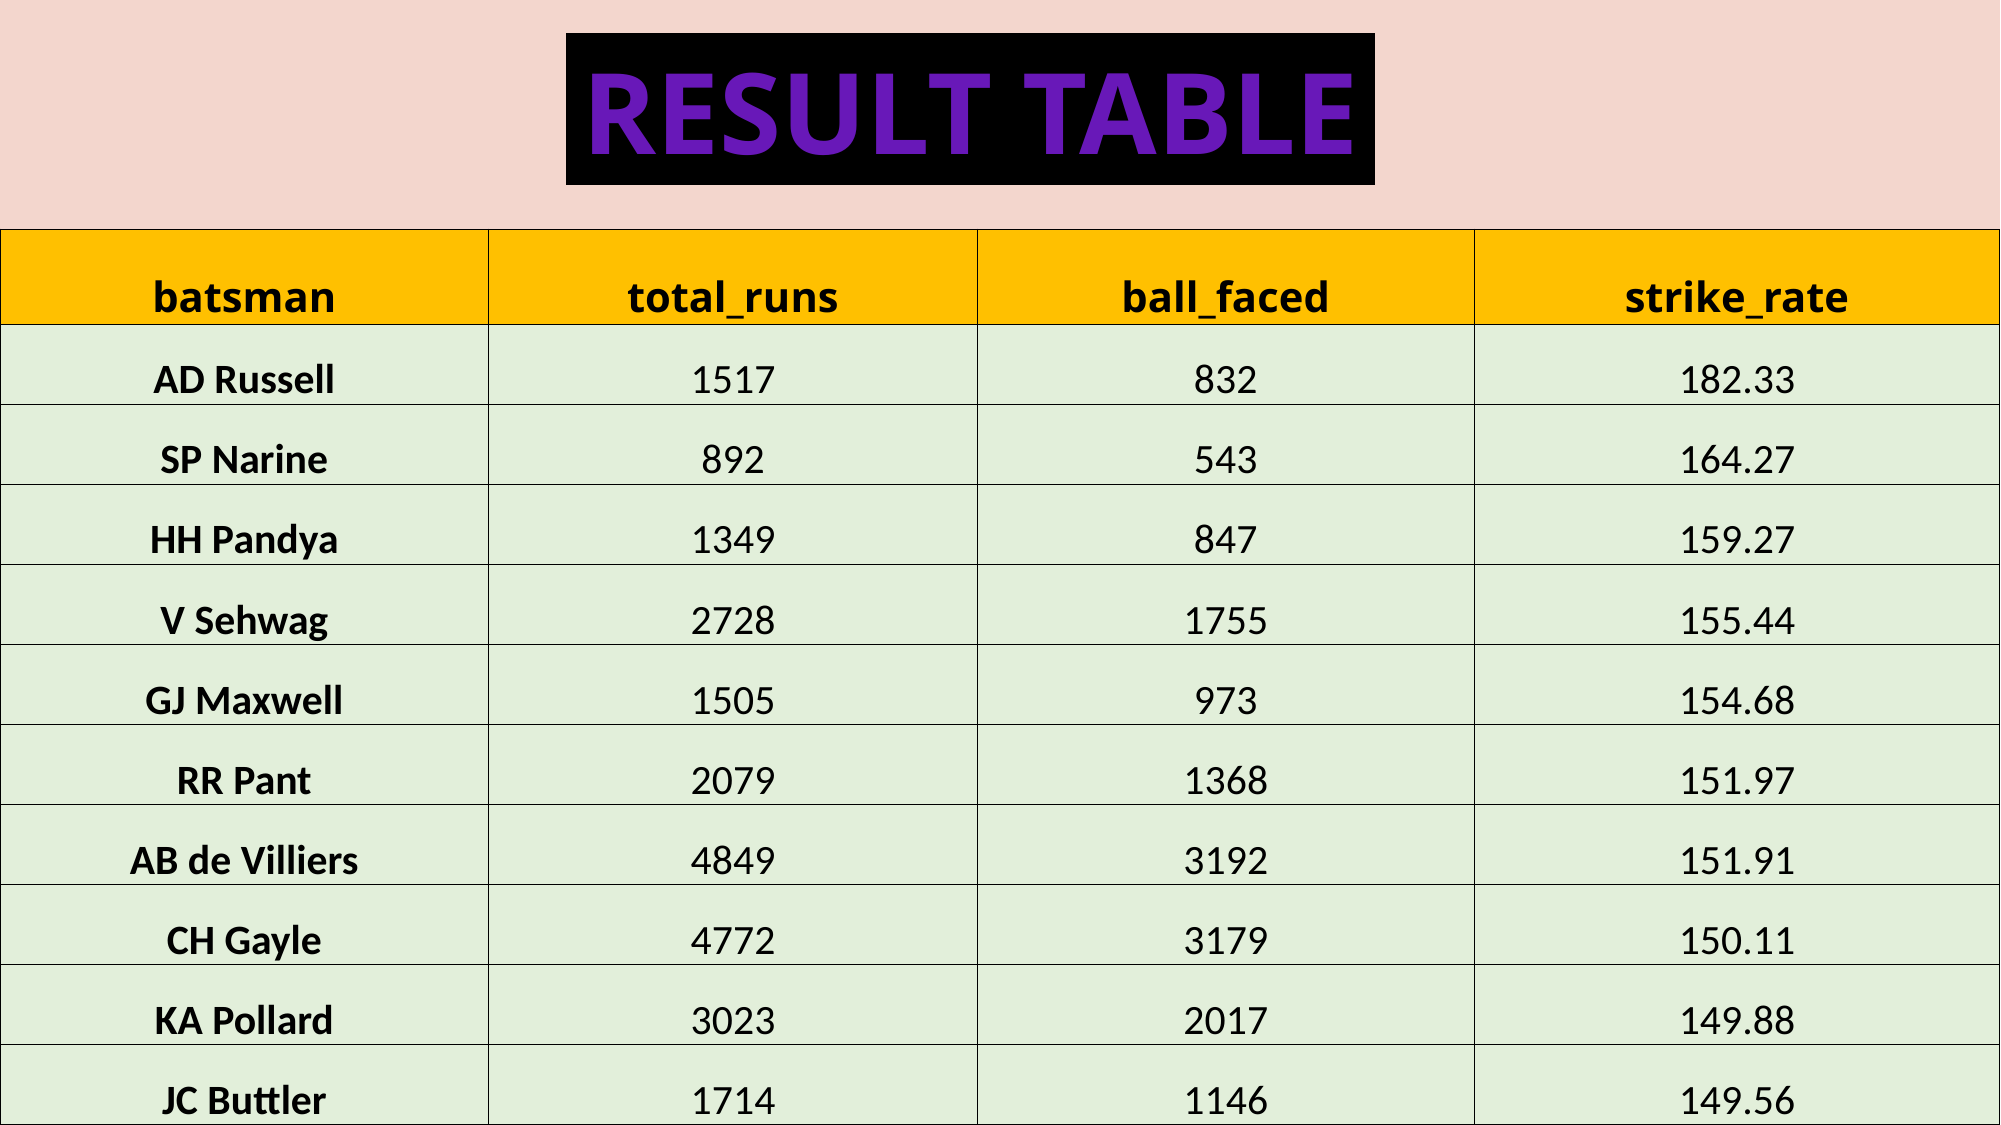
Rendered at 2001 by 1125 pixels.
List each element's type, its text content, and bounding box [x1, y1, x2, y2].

table_cell AB de Villiers [1, 805, 488, 884]
table_cell 164.27 [1475, 405, 1999, 484]
table_cell 1146 [978, 1045, 1474, 1124]
table_cell KA Pollard [1, 965, 488, 1044]
table_cell 2728 [489, 565, 977, 644]
table_cell RR Pant [1, 725, 488, 804]
table_cell GJ Maxwell [1, 645, 488, 724]
table_cell 4849 [489, 805, 977, 884]
table_header strike_rate [1475, 230, 1999, 324]
table_cell 1755 [978, 565, 1474, 644]
table_cell 2079 [489, 725, 977, 804]
table_cell CH Gayle [1, 885, 488, 964]
table_cell 1368 [978, 725, 1474, 804]
table_cell 150.11 [1475, 885, 1999, 964]
table_cell AD Russell [1, 325, 488, 404]
table_cell 149.56 [1475, 1045, 1999, 1124]
table_cell 832 [978, 325, 1474, 404]
table_cell 151.91 [1475, 805, 1999, 884]
table_cell 973 [978, 645, 1474, 724]
table_cell 3179 [978, 885, 1474, 964]
table_cell 159.27 [1475, 485, 1999, 564]
table_cell 2017 [978, 965, 1474, 1044]
table_cell 3192 [978, 805, 1474, 884]
table_cell 847 [978, 485, 1474, 564]
table_cell HH Pandya [1, 485, 488, 564]
table_header ball_faced [978, 230, 1474, 324]
table_cell 1517 [489, 325, 977, 404]
table_cell 3023 [489, 965, 977, 1044]
text_box RESULT TABLE [566, 33, 1375, 185]
table_cell 182.33 [1475, 325, 1999, 404]
table_cell 892 [489, 405, 977, 484]
table_header batsman [1, 230, 488, 324]
table_cell 151.97 [1475, 725, 1999, 804]
table_cell 154.68 [1475, 645, 1999, 724]
table_cell 543 [978, 405, 1474, 484]
table_cell 1505 [489, 645, 977, 724]
table_cell 149.88 [1475, 965, 1999, 1044]
table_header total_runs [489, 230, 977, 324]
table_cell 155.44 [1475, 565, 1999, 644]
table_cell JC Buttler [1, 1045, 488, 1124]
table_cell 4772 [489, 885, 977, 964]
table_cell SP Narine [1, 405, 488, 484]
table_cell 1714 [489, 1045, 977, 1124]
table_cell 1349 [489, 485, 977, 564]
table_cell V Sehwag [1, 565, 488, 644]
